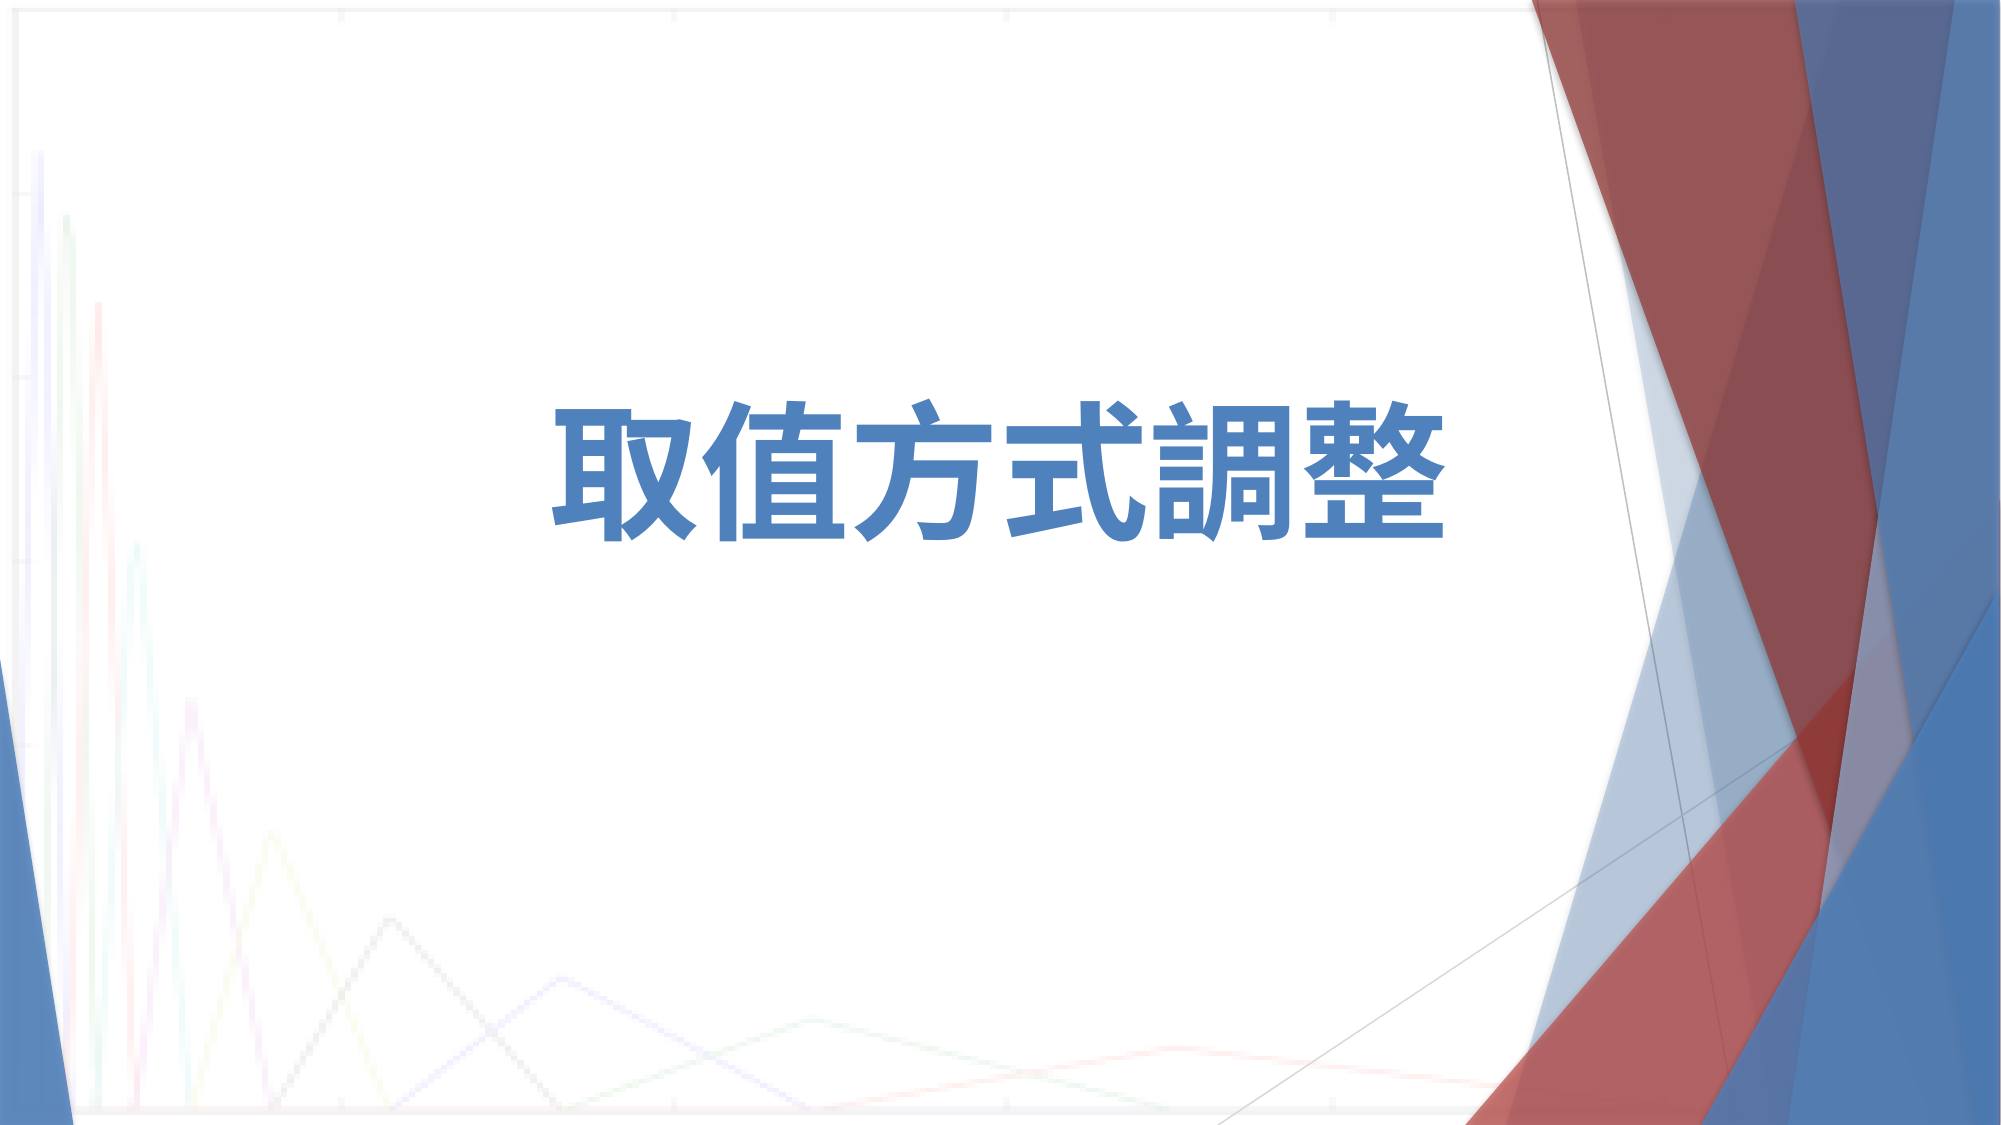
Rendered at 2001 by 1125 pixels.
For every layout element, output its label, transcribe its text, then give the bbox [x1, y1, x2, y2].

title 取值方式調整 [0, 370, 2000, 563]
